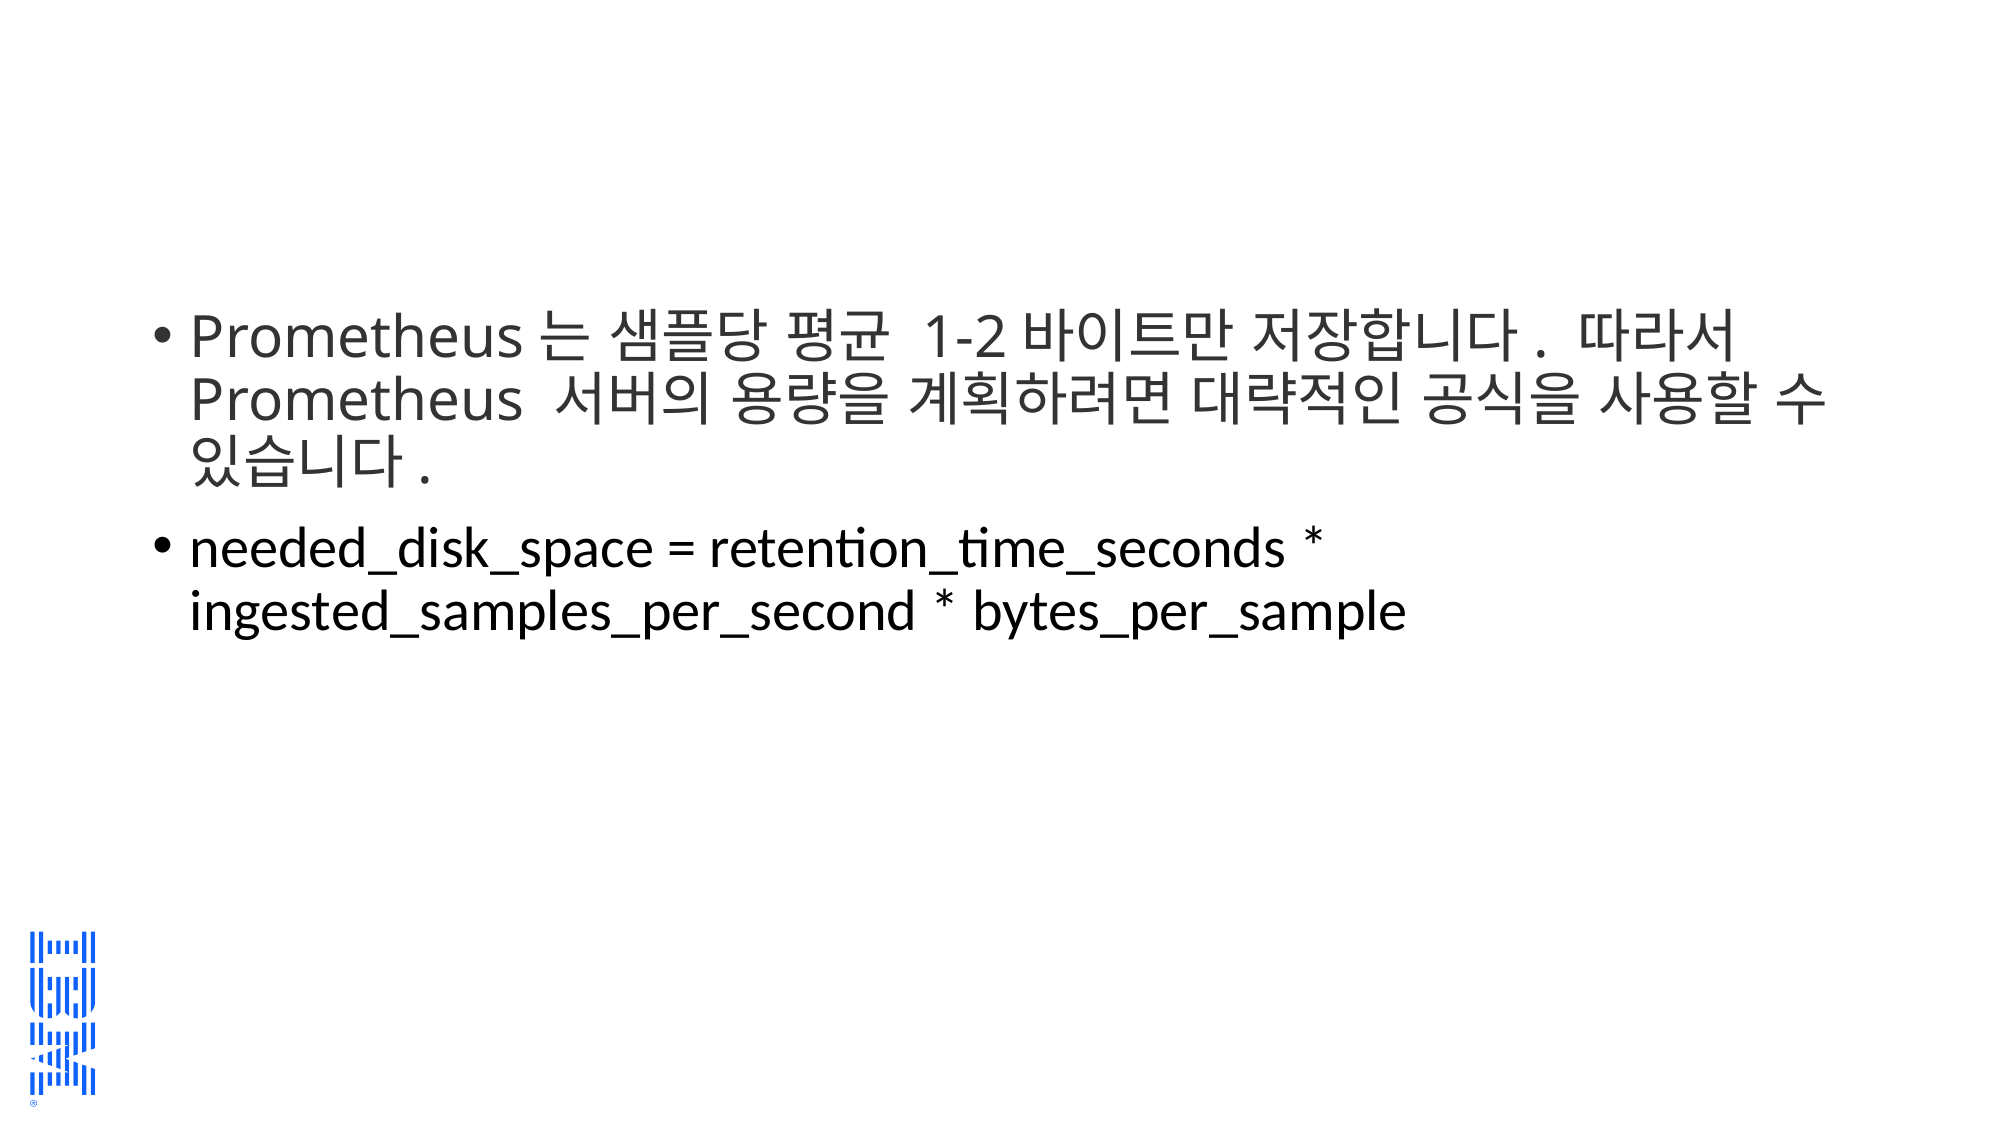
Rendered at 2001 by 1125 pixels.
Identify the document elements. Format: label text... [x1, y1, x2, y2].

list Prometheus는 샘플당 평균 1-2바이트만 저장합니다. 따라서 Prometheus 서버의 용량을 계획하려면 대략적인 공식을 사용할 수 있습니다. needed_disk_space = retention_time_seconds * ingested_samples_per_second * bytes_per_sample [137, 299, 1863, 1014]
picture [0, 867, 160, 1125]
